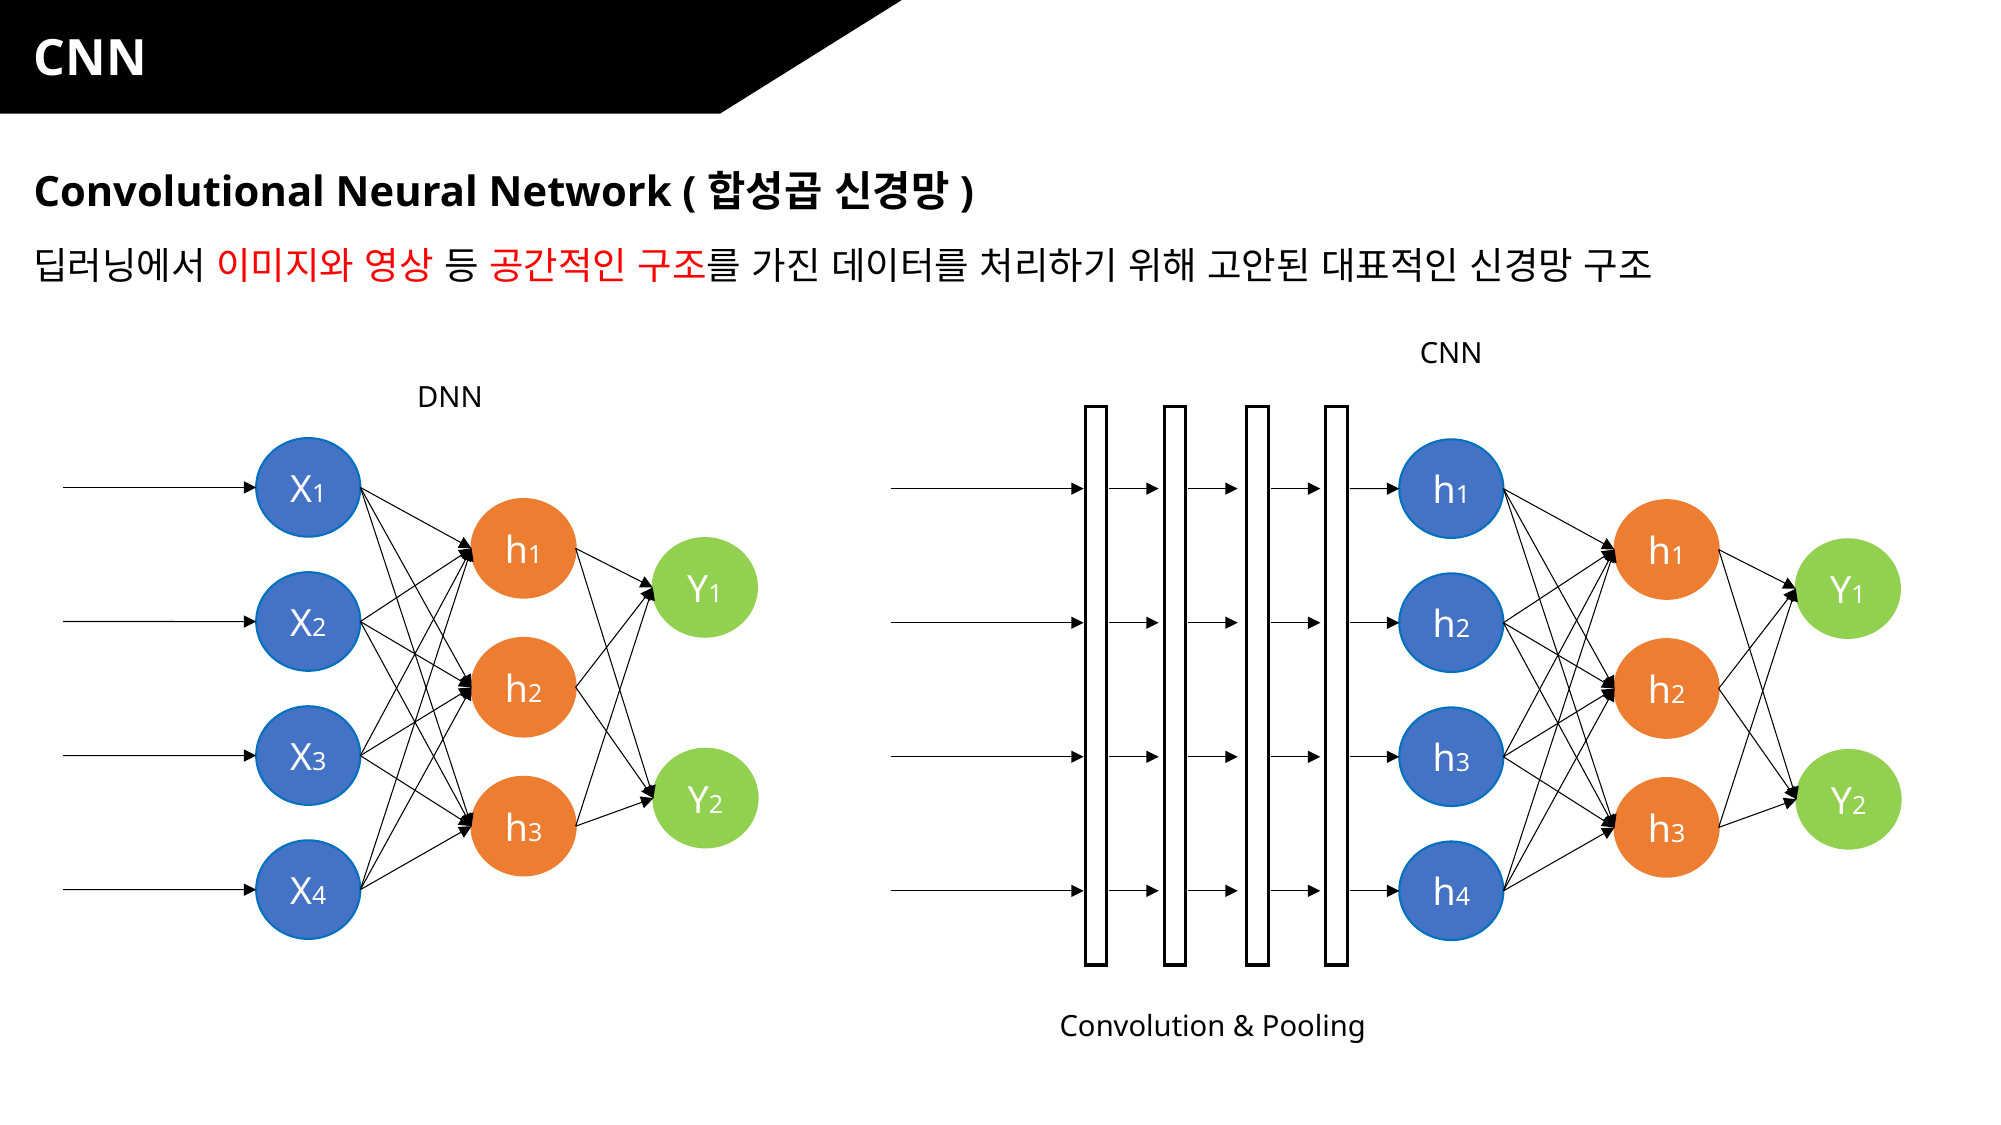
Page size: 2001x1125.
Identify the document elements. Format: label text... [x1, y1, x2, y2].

text_box DNN [397, 371, 502, 421]
text_box [0, 0, 176, 110]
text_box [0, 0, 902, 114]
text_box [63, 438, 758, 939]
text_box CNN [18, 18, 576, 94]
text_box Convolutional Neural Network (합성곱 신경망) [18, 156, 1286, 222]
text_box 딥러닝에서 이미지와 영상 등 공간적인 구조를 가진 데이터를 처리하기 위해 고안된 대표적인 신경망 구조 [18, 234, 1946, 295]
text_box CNN [1399, 326, 1504, 377]
text_box Convolution & Pooling [1036, 999, 1390, 1050]
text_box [890, 406, 1901, 966]
